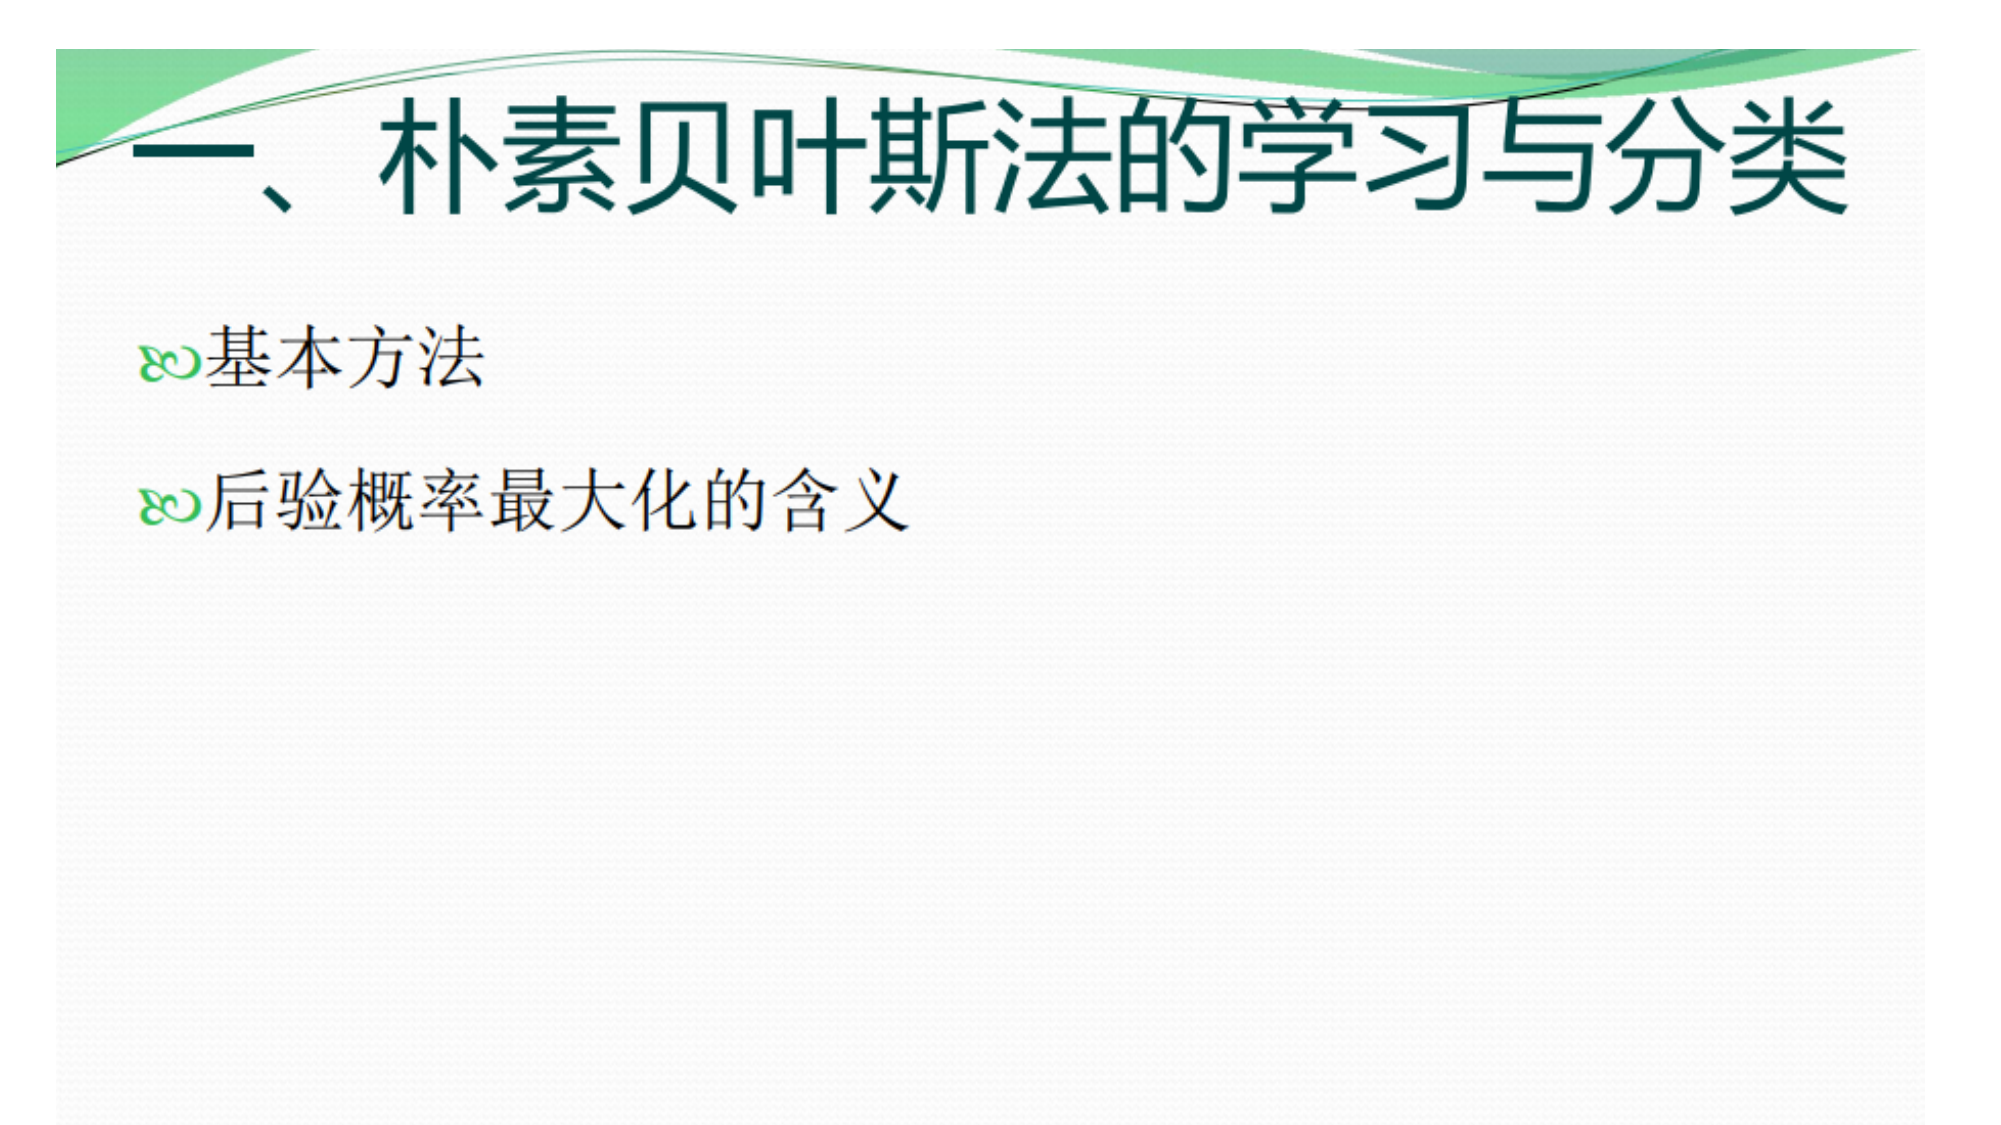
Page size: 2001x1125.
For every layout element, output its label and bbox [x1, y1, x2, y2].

list [56, 49, 1925, 1125]
